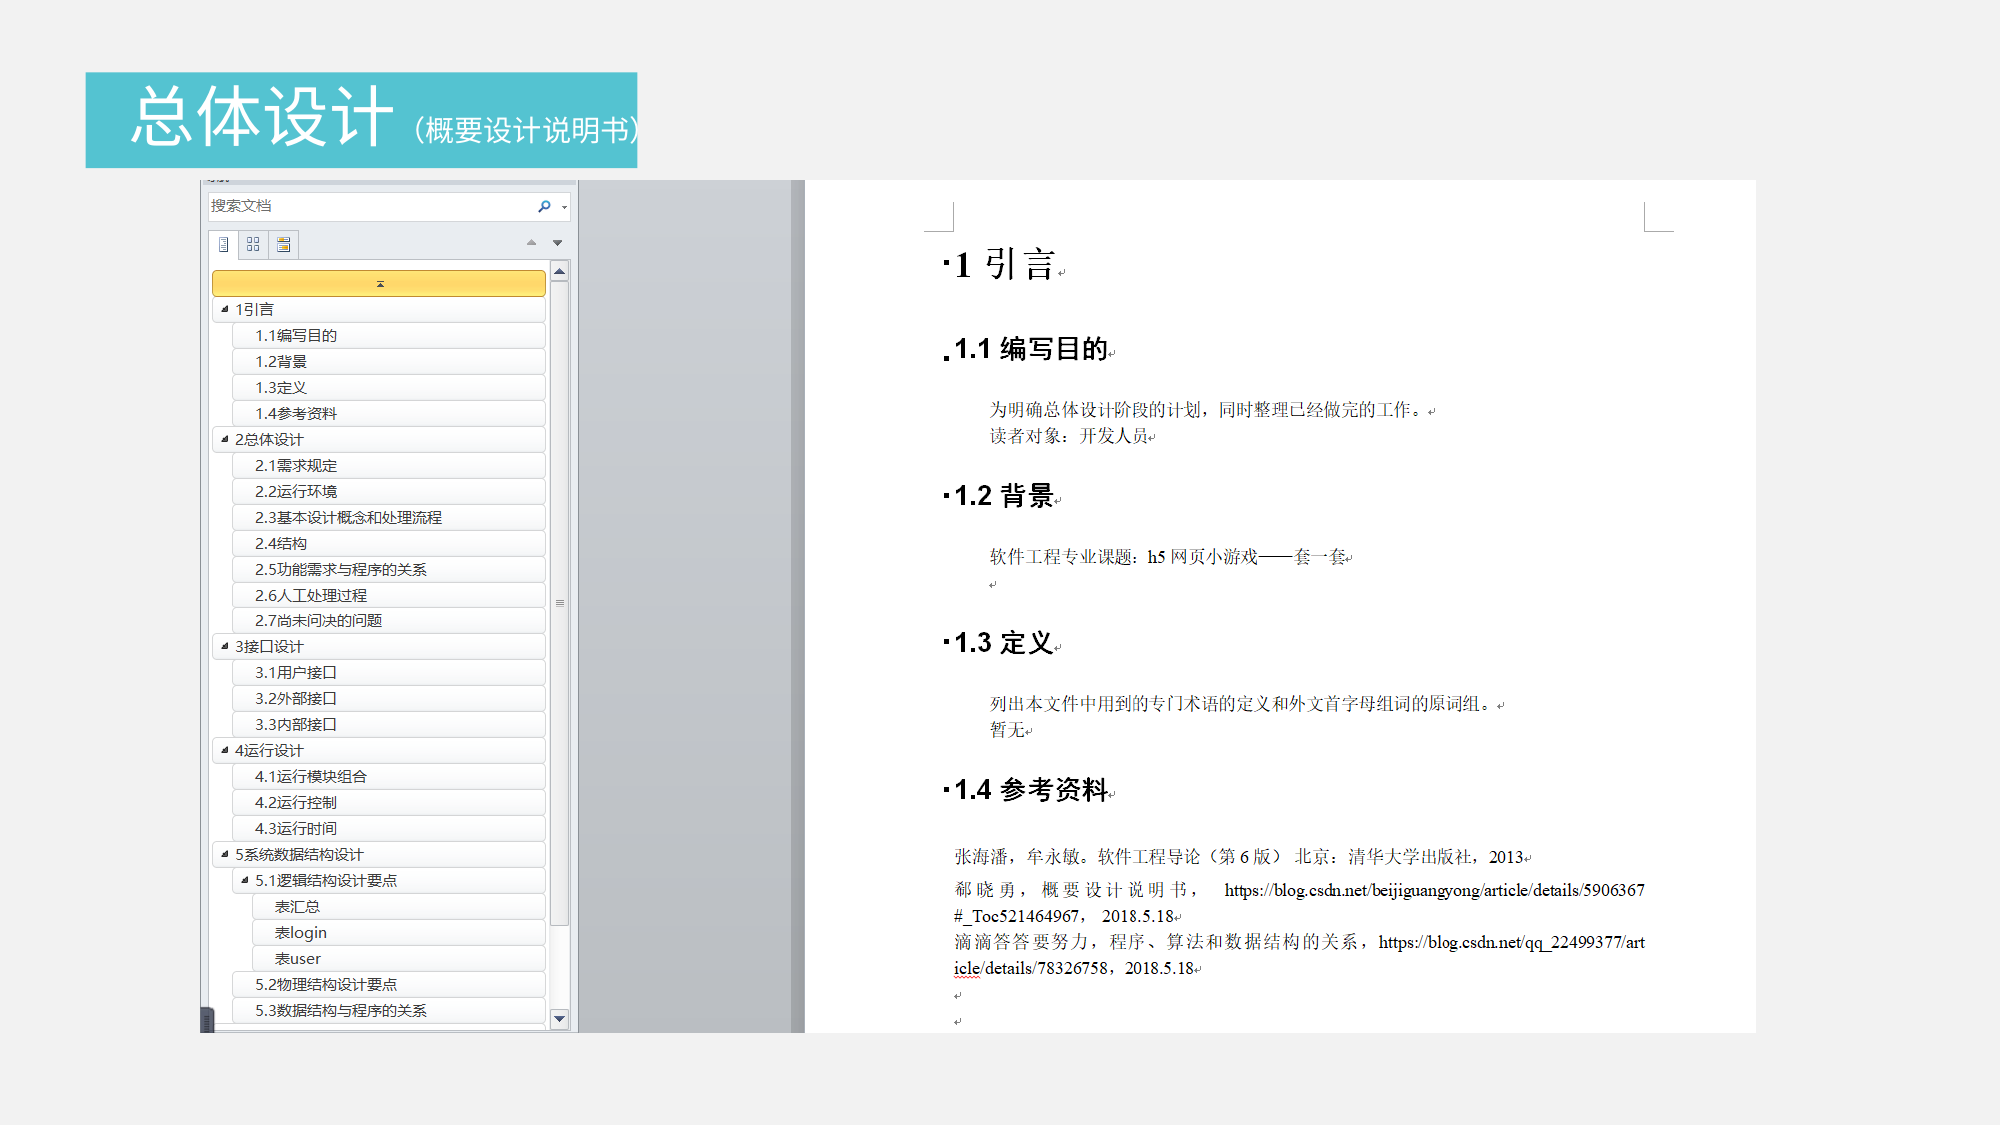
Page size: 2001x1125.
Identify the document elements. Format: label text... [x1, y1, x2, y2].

picture [200, 180, 1756, 1033]
text_box 总体设计（概要设计说明书） [114, 67, 700, 163]
text_box [85, 71, 638, 169]
